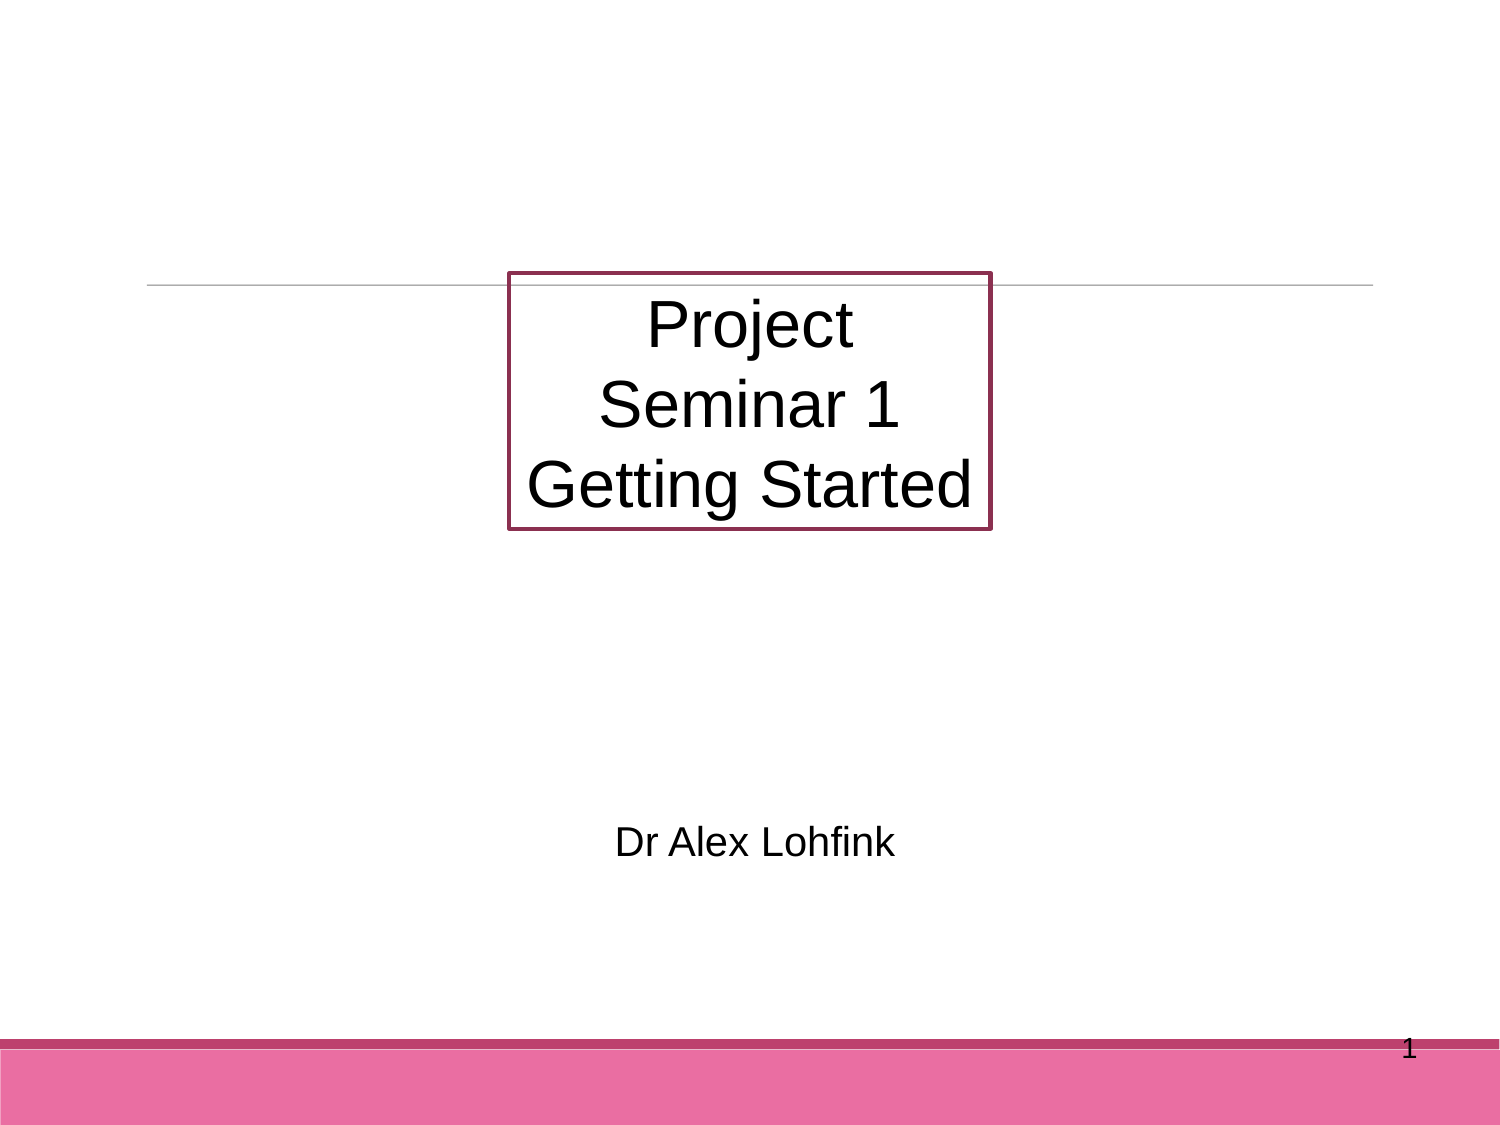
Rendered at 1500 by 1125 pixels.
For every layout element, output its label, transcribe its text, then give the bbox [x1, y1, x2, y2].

text_box Dr Alex Lohfink [612, 812, 1013, 865]
text_box Project Seminar 1 Getting Started [509, 273, 991, 529]
text_box 1 [1399, 1026, 1420, 1064]
